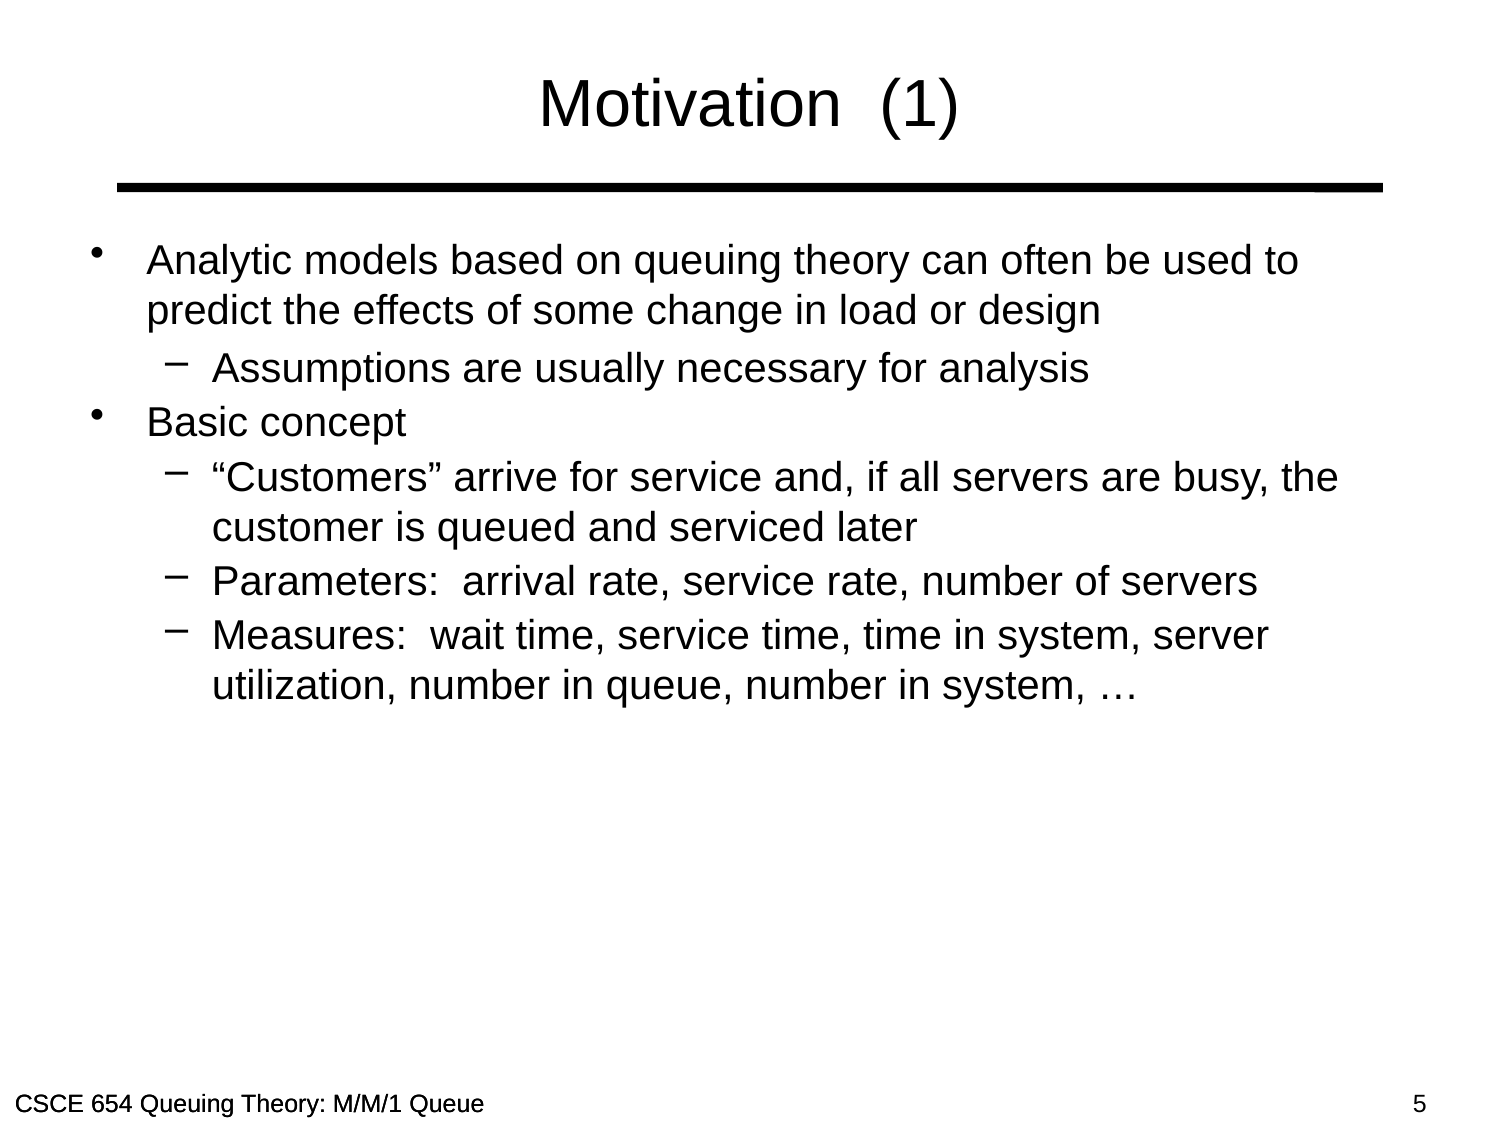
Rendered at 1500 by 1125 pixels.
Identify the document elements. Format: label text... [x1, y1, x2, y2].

list Analytic models based on queuing theory can often be used to predict the effects of some change in load or design Assumptions are usually necessary for analysis Basic concept “Customers” arrive for service and, if all servers are busy, the customer is queued and serviced later Parameters: arrival rate, service rate, number of servers Measures: wait time, service time, time in system, server utilization, number in queue, number in system, … [75, 224, 1425, 1005]
title Motivation (1) [75, 24, 1425, 175]
